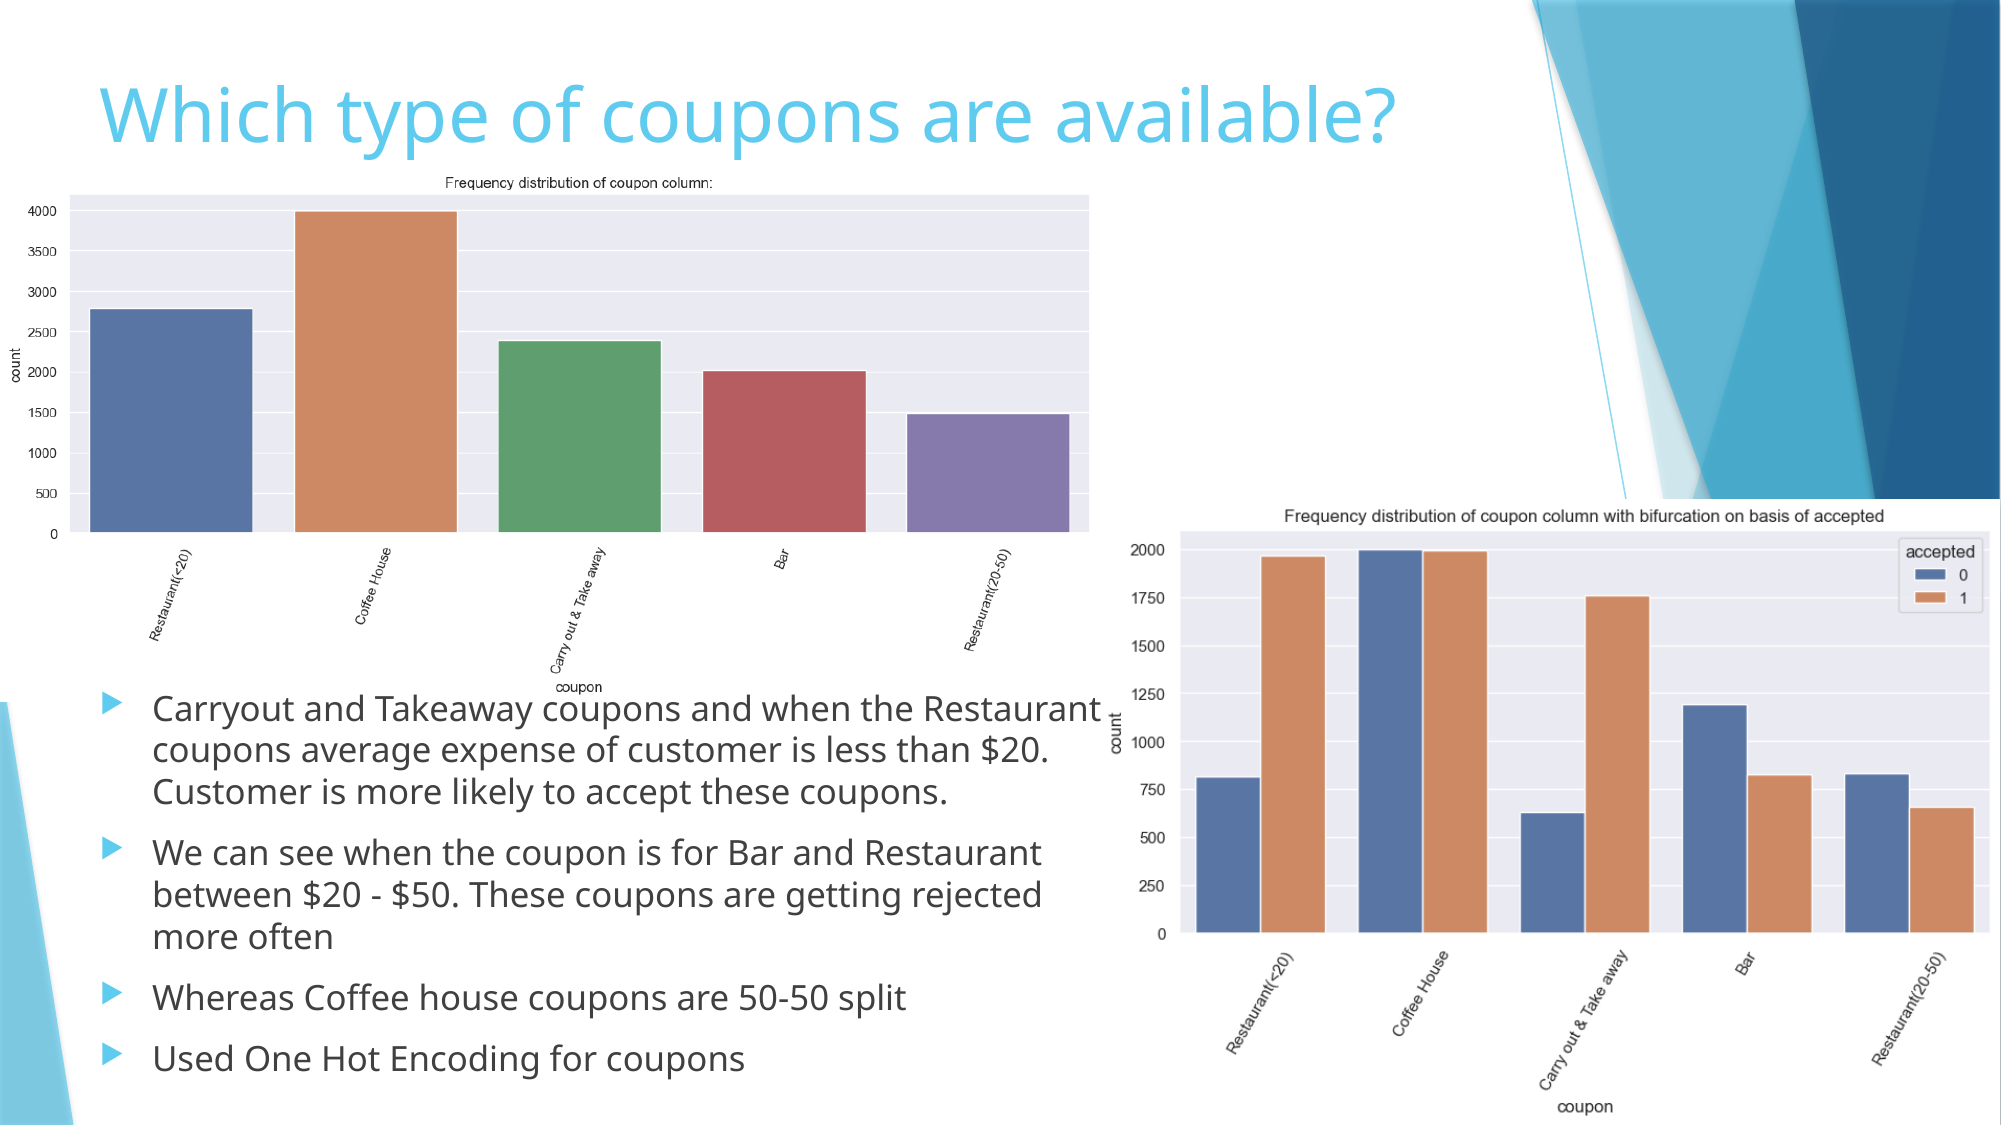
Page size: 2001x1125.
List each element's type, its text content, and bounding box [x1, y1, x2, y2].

picture [0, 167, 2000, 1125]
title Which type of coupons are available? [84, 59, 1496, 277]
text_box Carryout and Takeaway coupons and when the Restaurant coupons average expense of customer is less than $20. Customer is more likely to accept these coupons. We can see when the coupon is for Bar and Restaurant between $20 - $50. These coupons are getting rejected more often Whereas Coffee house coupons are 50-50 split Used One Hot Encoding for coupons [84, 711, 1092, 1125]
